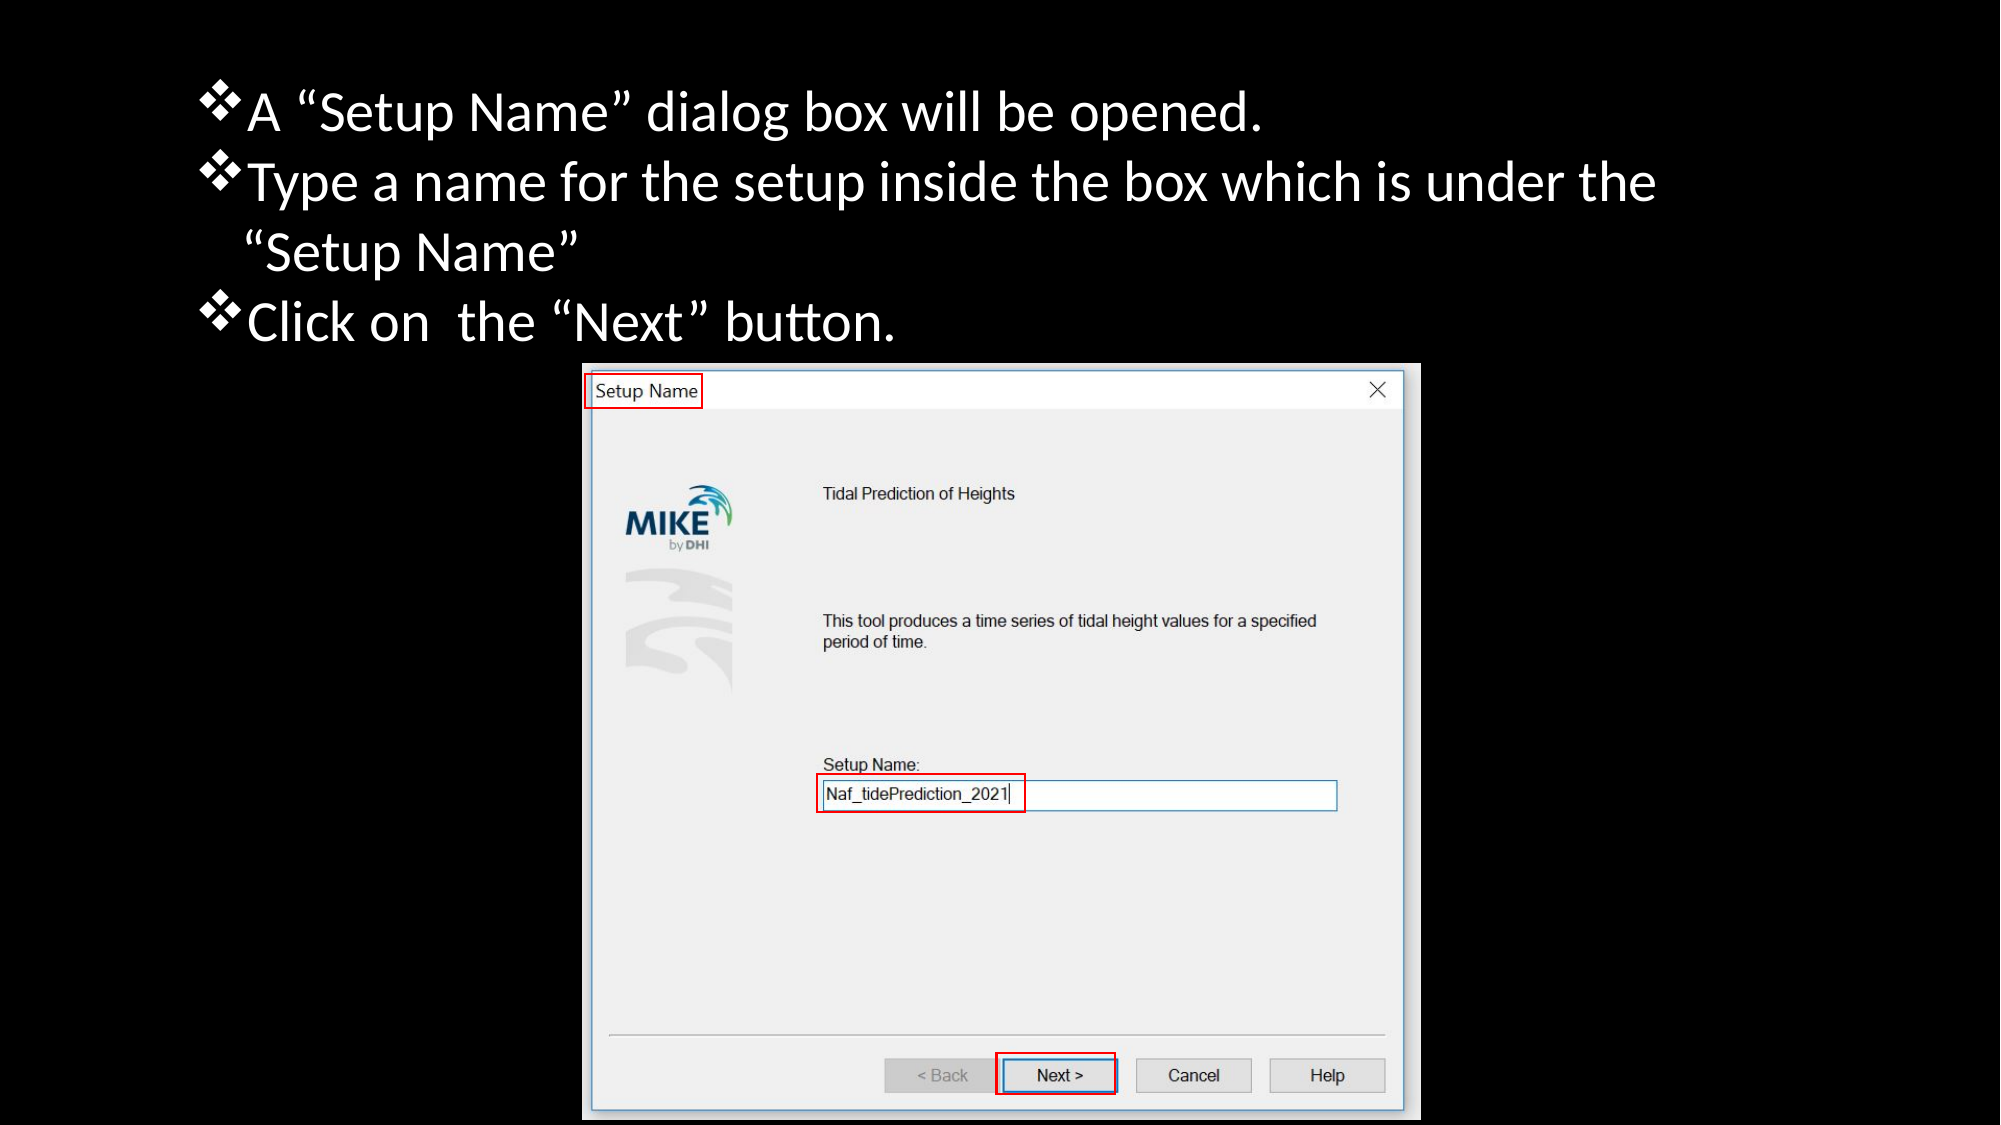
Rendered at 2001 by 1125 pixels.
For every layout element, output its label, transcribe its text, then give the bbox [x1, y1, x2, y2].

text_box A “Setup Name” dialog box will be opened. Type a name for the setup inside the box which is under the “Setup Name” Click on the “Next” button. [179, 65, 1769, 360]
picture [582, 363, 1421, 1120]
